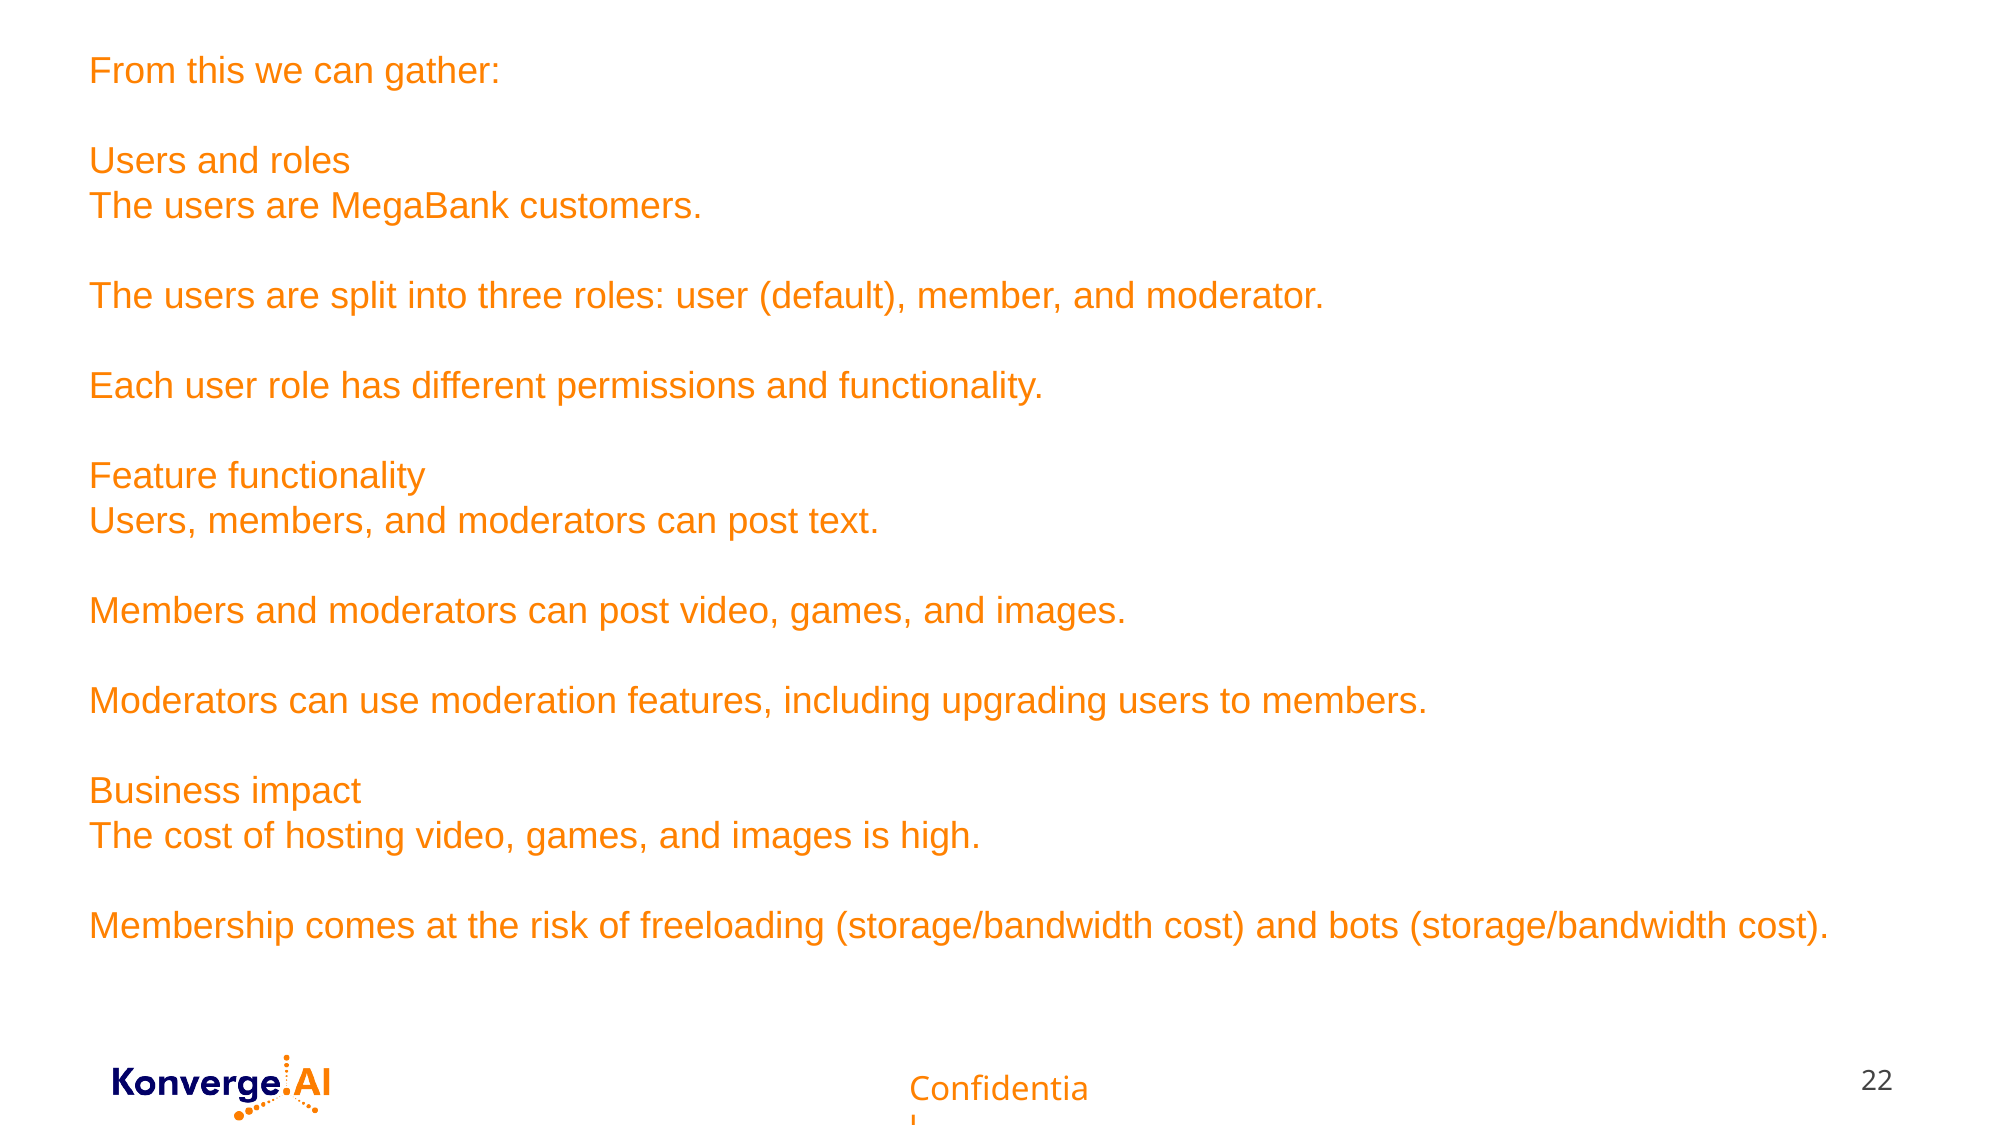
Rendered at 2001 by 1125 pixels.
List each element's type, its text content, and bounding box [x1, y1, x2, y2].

text_box From this we can gather: Users and roles The users are MegaBank customers. The users are split into three roles: user (default), member, and moderator. Each user role has different permissions and functionality. Feature functionality Users, members, and moderators can post text. Members and moderators can post video, games, and images. Moderators can use moderation features, including upgrading users to members. Business impact The cost of hosting video, games, and images is high. Membership comes at the risk of freeloading (storage/bandwidth cost) and bots (storage/bandwidth cost). [73, 38, 1857, 954]
picture [97, 1036, 353, 1125]
slide_number 22 [1787, 1038, 1908, 1125]
